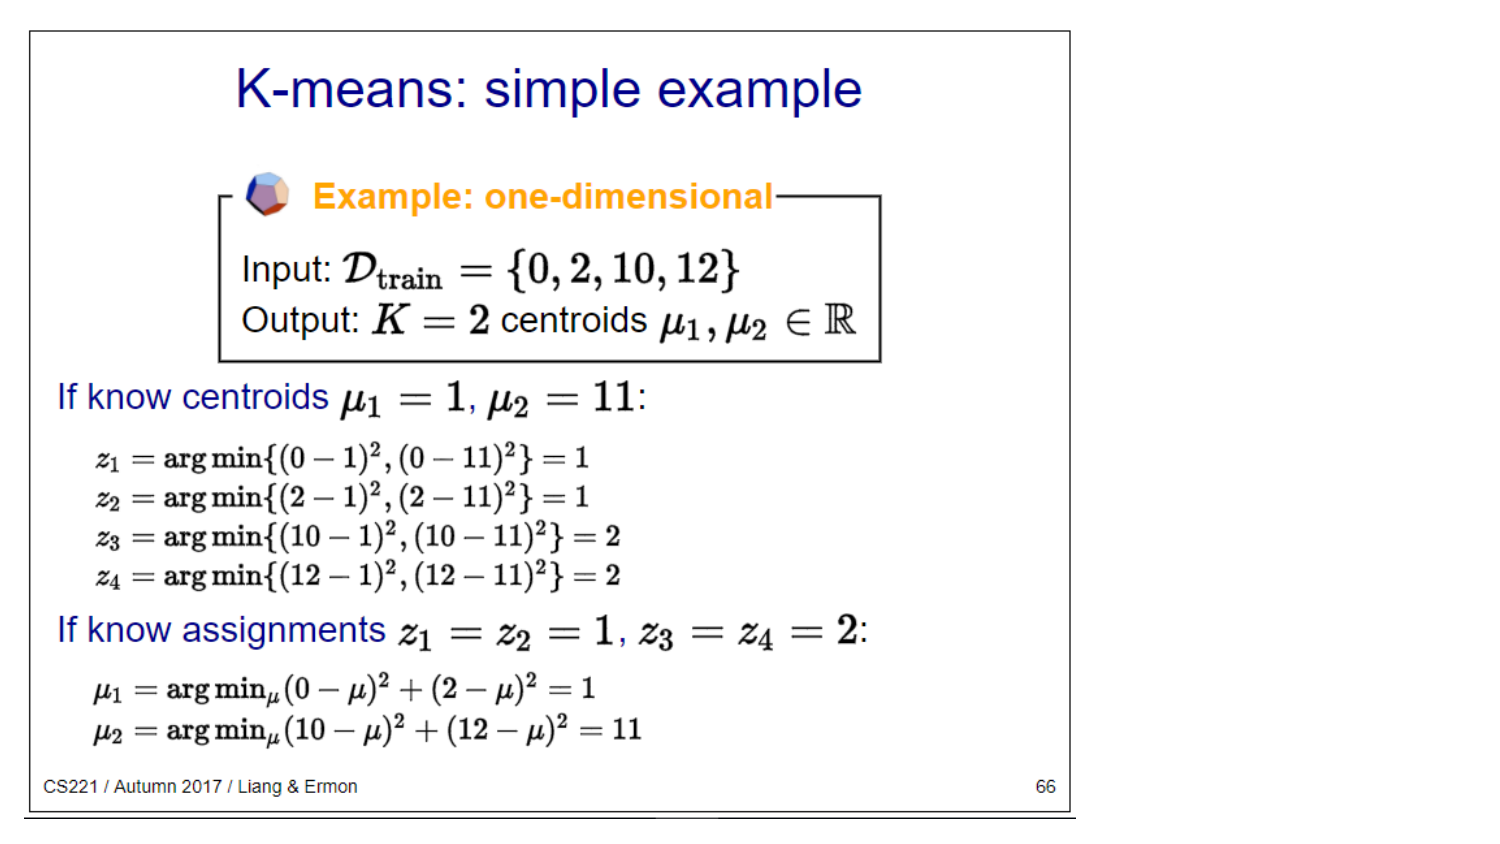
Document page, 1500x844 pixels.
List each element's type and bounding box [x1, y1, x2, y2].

picture [24, 24, 1077, 819]
